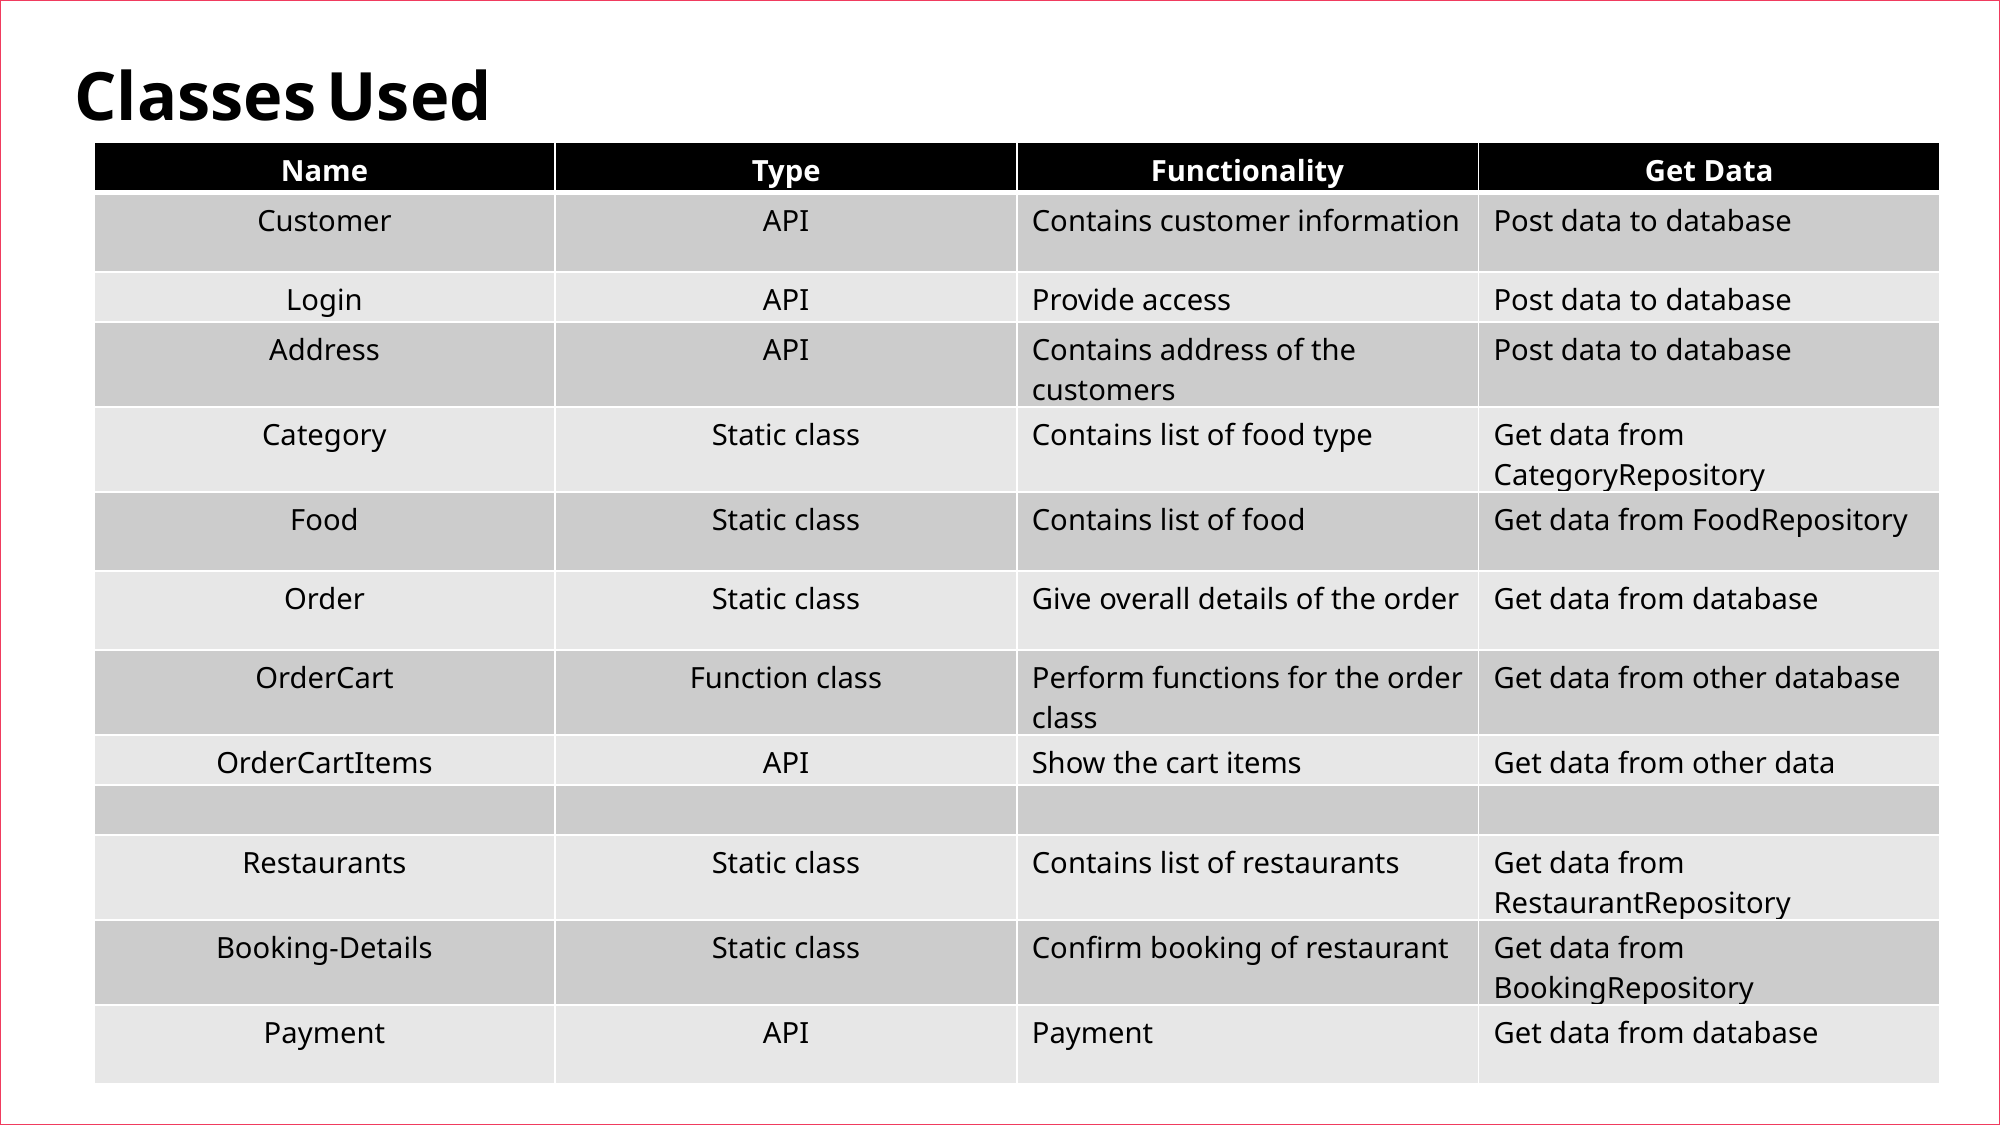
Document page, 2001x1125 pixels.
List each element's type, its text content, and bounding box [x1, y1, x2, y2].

table_cell API [556, 323, 1016, 406]
table_header Type [556, 143, 1016, 190]
table_cell OrderCartItems [95, 736, 554, 784]
table_cell Payment [1018, 1006, 1478, 1083]
table_cell Static class [556, 572, 1016, 649]
table_cell Give overall details of the order [1018, 572, 1478, 649]
table_cell Post data to database [1479, 273, 1939, 321]
table_header Get Data [1479, 143, 1939, 190]
table_cell [95, 786, 554, 834]
table_cell [1018, 786, 1478, 834]
table_cell Address [95, 323, 554, 406]
table_cell Category [95, 408, 554, 491]
table_header Functionality [1018, 143, 1478, 190]
table_cell Login [95, 273, 554, 321]
table_cell Food [95, 493, 554, 570]
table_cell Get data from other database [1479, 651, 1939, 734]
table_header Name [95, 143, 554, 190]
table_cell Static class [556, 836, 1016, 919]
table_cell Get data from other data [1479, 736, 1939, 784]
table_cell Customer [95, 195, 554, 271]
table_cell API [556, 1006, 1016, 1083]
table_cell Get data from database [1479, 1006, 1939, 1083]
table_cell Get data from CategoryRepository [1479, 408, 1939, 491]
table_cell Contains address of the customers [1018, 323, 1478, 406]
table_cell Post data to database [1479, 323, 1939, 406]
table_cell API [556, 736, 1016, 784]
table_cell Confirm booking of restaurant [1018, 921, 1478, 1004]
table_cell Static class [556, 408, 1016, 491]
text_box [0, 0, 2000, 1125]
table_cell Static class [556, 921, 1016, 1004]
table_cell Payment [95, 1006, 554, 1083]
table_cell OrderCart [95, 651, 554, 734]
table_cell Get data from BookingRepository [1479, 921, 1939, 1004]
table_cell Restaurants [95, 836, 554, 919]
table_cell Function class [556, 651, 1016, 734]
table_cell [1479, 786, 1939, 834]
table_cell Show the cart items [1018, 736, 1478, 784]
table_cell Perform functions for the order class [1018, 651, 1478, 734]
table_cell [556, 786, 1016, 834]
table_cell Contains list of food [1018, 493, 1478, 570]
table_cell API [556, 195, 1016, 271]
table_cell Contains customer information [1018, 195, 1478, 271]
table_cell Post data to database [1479, 195, 1939, 271]
table_cell Contains list of food type [1018, 408, 1478, 491]
table_cell Get data from FoodRepository [1479, 493, 1939, 570]
table_cell API [556, 273, 1016, 321]
table_cell Contains list of restaurants [1018, 836, 1478, 919]
table_cell Order [95, 572, 554, 649]
table_cell Static class [556, 493, 1016, 570]
table_cell Get data from RestaurantRepository [1479, 836, 1939, 919]
table_cell Get data from database [1479, 572, 1939, 649]
table_cell Provide access [1018, 273, 1478, 321]
table_cell Booking-Details [95, 921, 554, 1004]
text_box Classes Used [59, 46, 558, 142]
